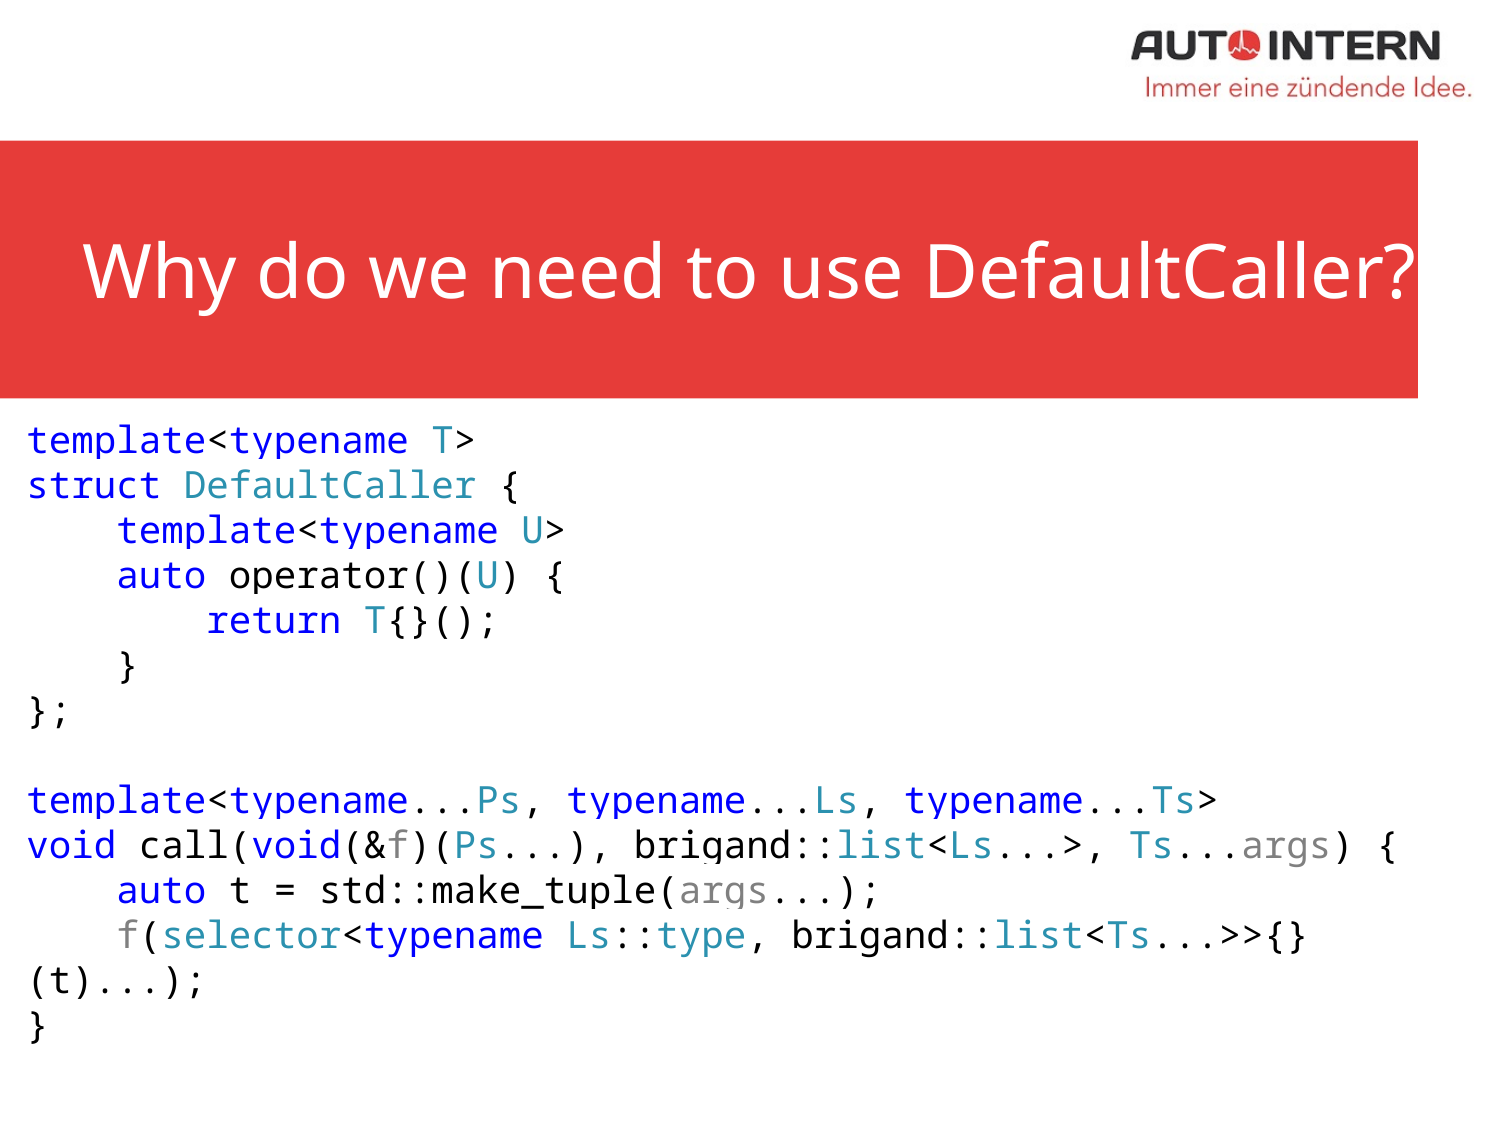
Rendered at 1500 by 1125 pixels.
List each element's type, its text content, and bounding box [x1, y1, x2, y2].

picture [1125, 23, 1476, 102]
title Why do we need to use DefaultCaller? [58, 175, 1442, 362]
text_box template<typename T> struct DefaultCaller { template<typename U> auto operator()(U) { return T{}(); } }; template<typename...Ps, typename...Ls, typename...Ts> void call(void(&f)(Ps...), brigand::list<Ls...>, Ts...args) { auto t = std::make_tuple(args...); f(selector<typename Ls::type, brigand::list<Ts...>>{}(t)...); } [11, 408, 1489, 1054]
